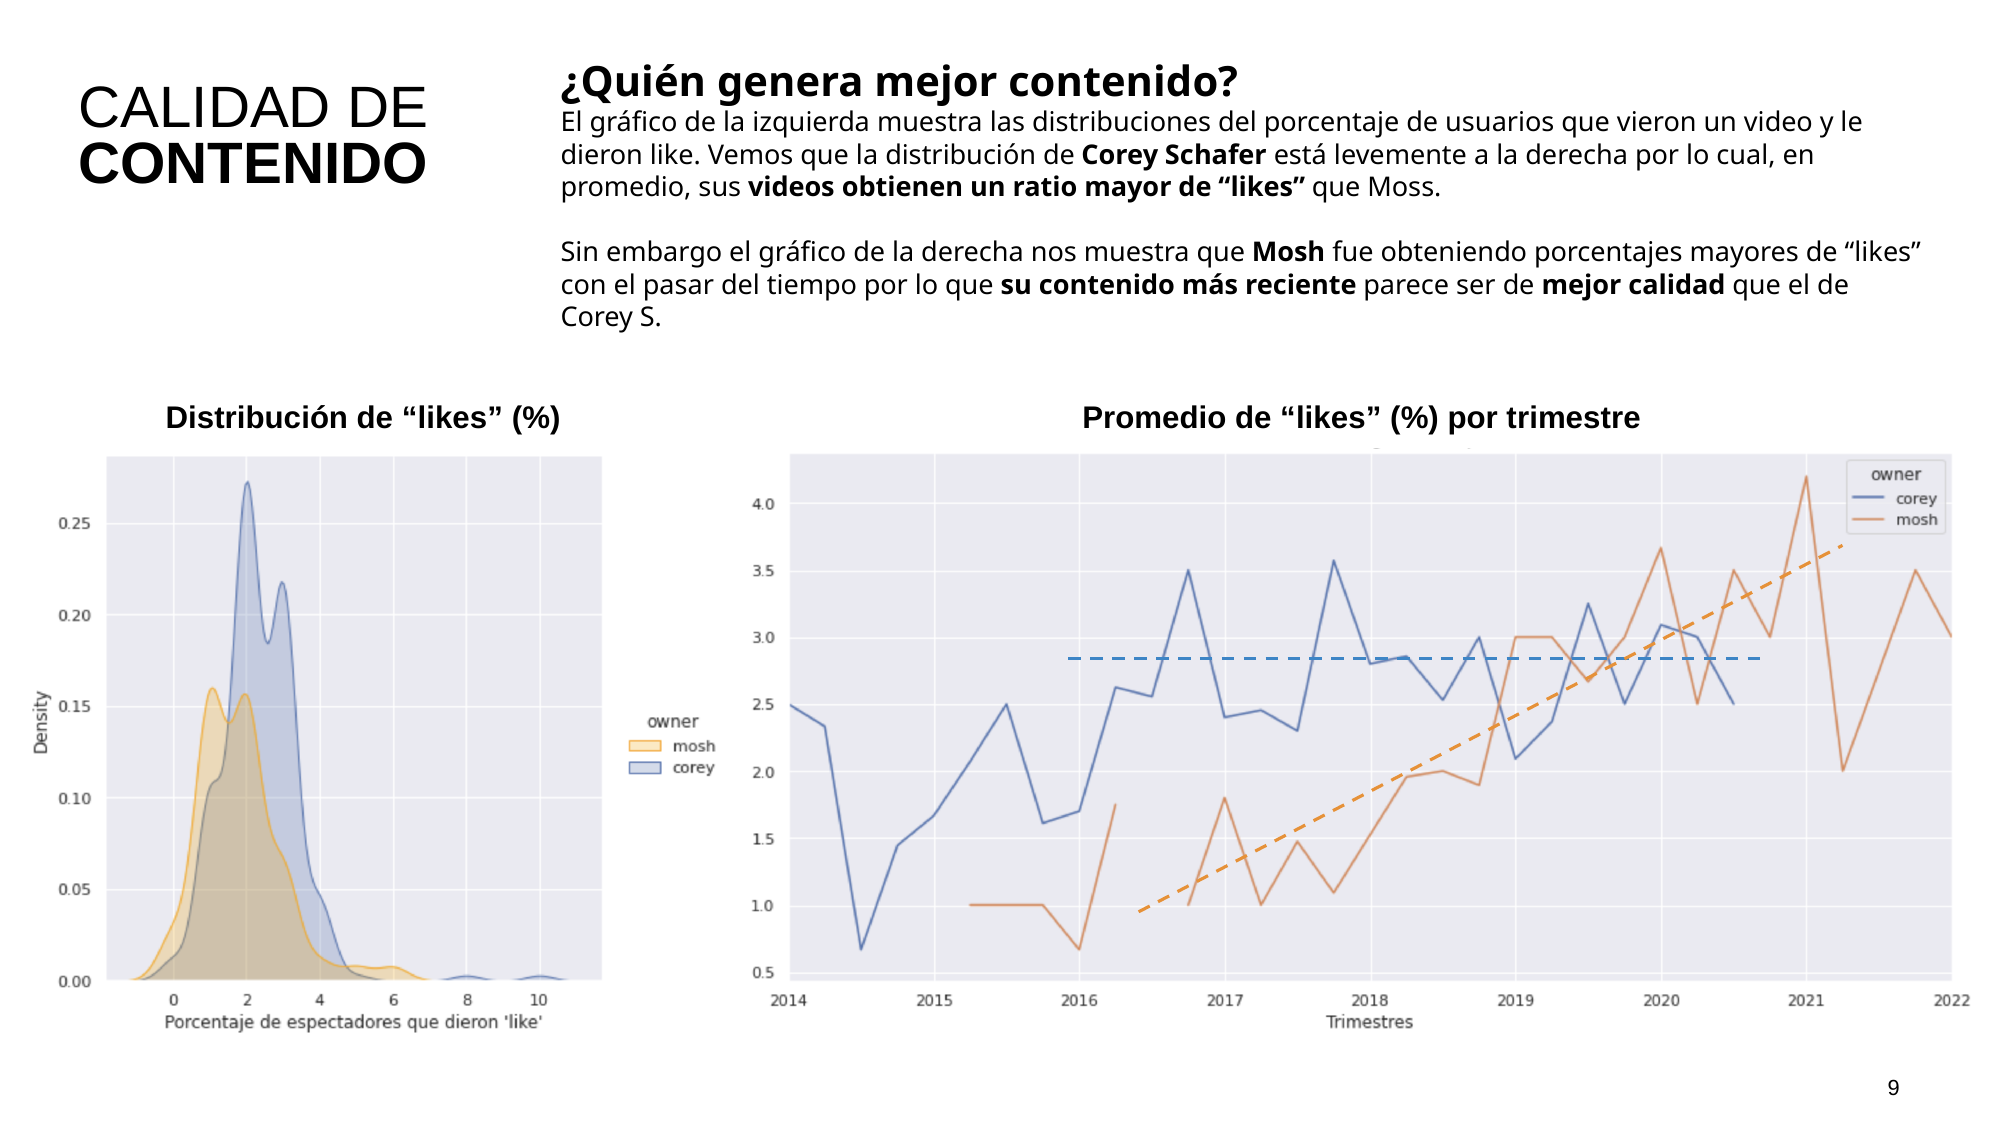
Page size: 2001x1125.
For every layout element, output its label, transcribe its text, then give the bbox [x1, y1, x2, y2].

picture [28, 449, 725, 1035]
picture [749, 447, 1976, 1037]
text_box CALIDAD DE CONTENIDO [78, 83, 525, 196]
text_box 9 [1887, 1069, 2000, 1104]
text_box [1138, 545, 1843, 913]
text_box ¿Quién genera mejor contenido? El gráfico de la izquierda muestra las distribuciones del porcentaje de usuarios que vieron un video y le dieron like. Vemos que la distribución de Corey Schafer está levemente a la derecha por lo cual, en promedio, sus videos obtienen un ratio mayor de “likes” que Moss. Sin embargo el gráfico de la derecha nos muestra que Mosh fue obteniendo porcentajes mayores de “likes” con el pasar del tiempo por lo que su contenido más reciente parece ser de mejor calidad que el de Corey S. [545, 47, 1943, 321]
text_box Distribución de “likes” (%) [78, 396, 648, 435]
text_box Promedio de “likes” (%) por trimestre [1077, 396, 1647, 435]
